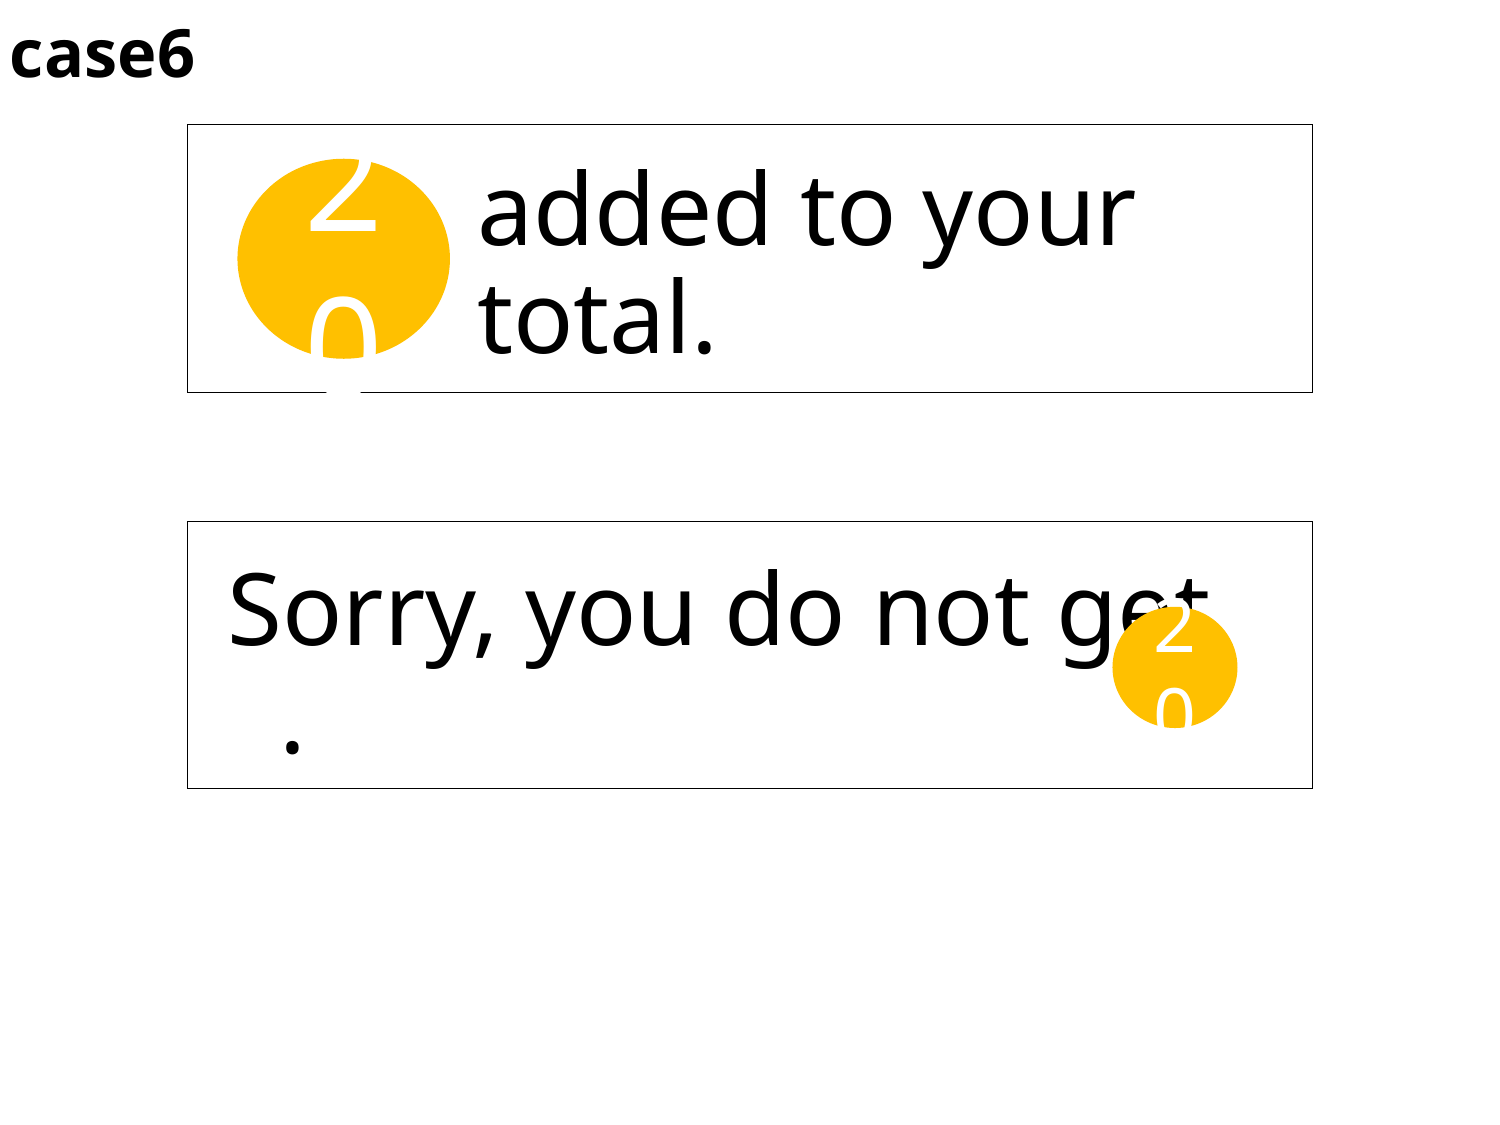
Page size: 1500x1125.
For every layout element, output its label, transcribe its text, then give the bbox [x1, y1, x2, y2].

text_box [187, 520, 1338, 802]
text_box case6 [0, 0, 283, 113]
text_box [187, 124, 1363, 402]
